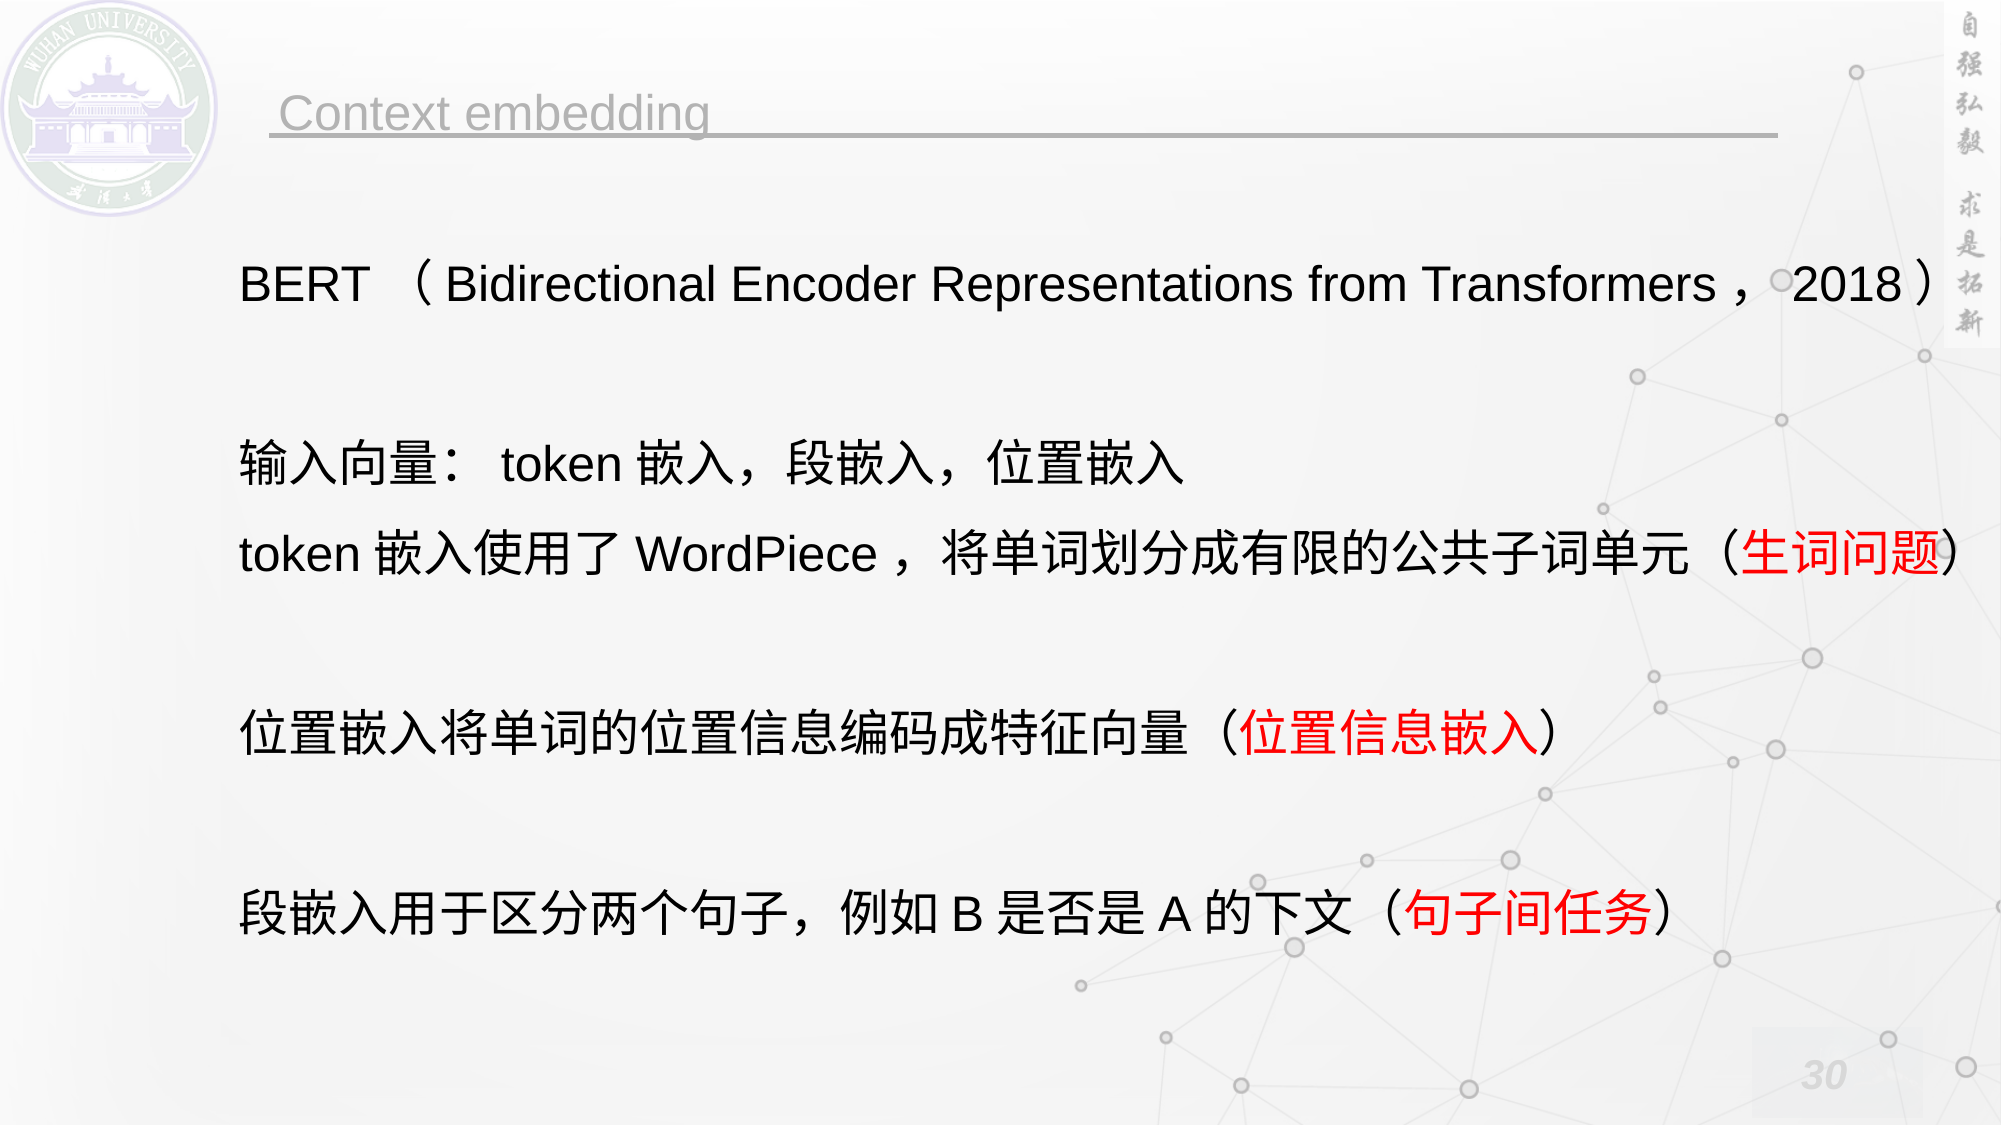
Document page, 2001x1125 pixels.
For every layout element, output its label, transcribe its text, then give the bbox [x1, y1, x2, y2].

text_box BERT（Bidirectional Encoder Representations from Transformers，2018） 输入向量：token嵌入，段嵌入，位置嵌入 token嵌入使用了WordPiece，将单词划分成有限的公共子词单元（生词问题） 位置嵌入将单词的位置信息编码成特征向量（位置信息嵌入） 段嵌入用于区分两个句子，例如B是否是A的下文（句子间任务） [224, 214, 2000, 949]
slide_number 30 [1412, 1042, 1863, 1103]
